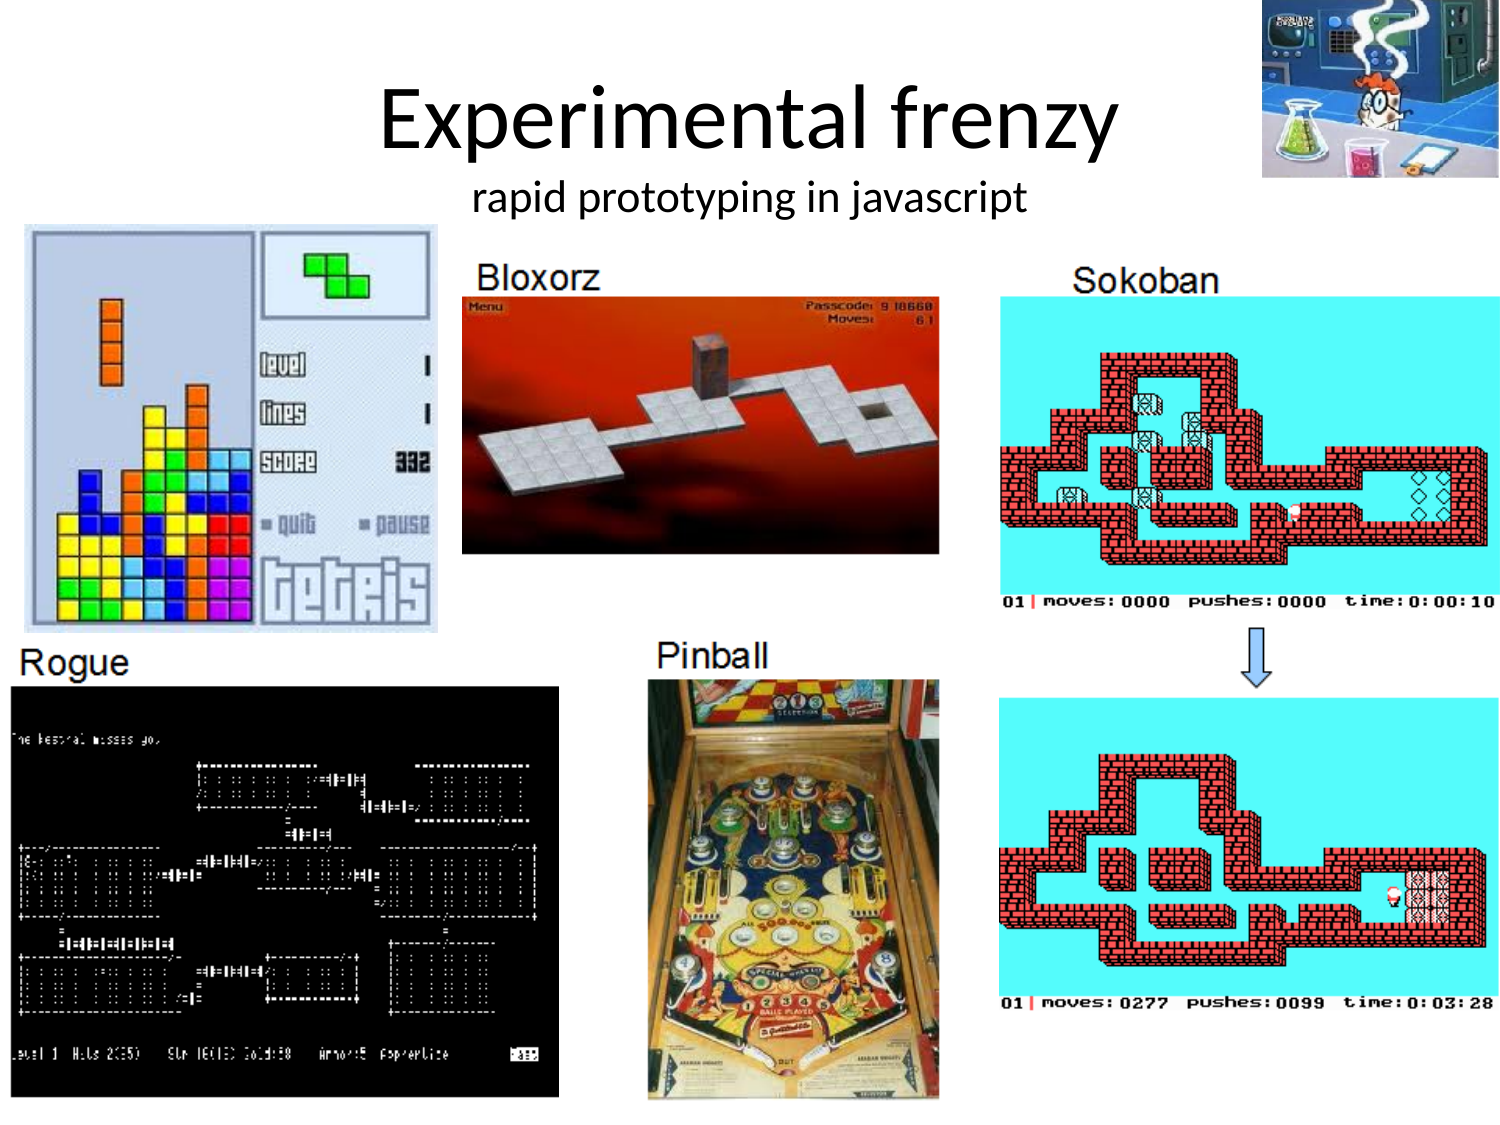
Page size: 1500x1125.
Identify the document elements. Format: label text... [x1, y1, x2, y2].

picture [24, 224, 439, 633]
picture [5, 635, 560, 1099]
picture [462, 249, 942, 556]
picture [1262, 0, 1500, 179]
title Experimental frenzy rapid prototyping in javascript [75, 45, 1425, 233]
picture [642, 628, 942, 1102]
picture [998, 253, 1500, 1012]
